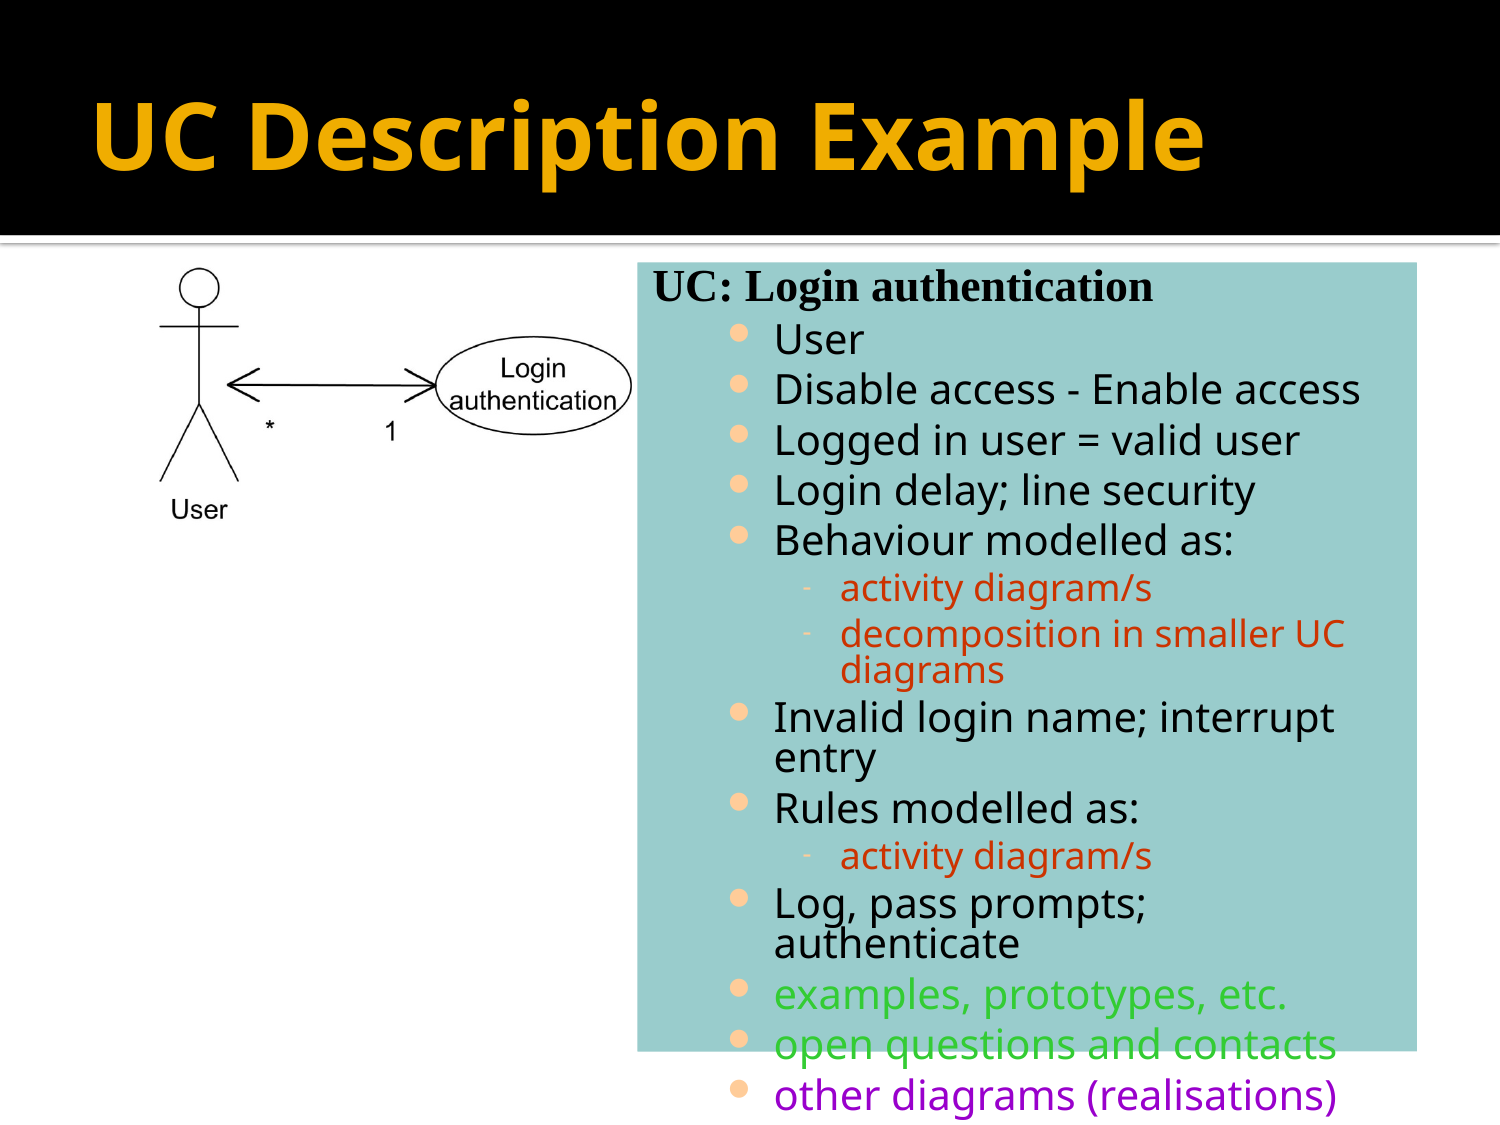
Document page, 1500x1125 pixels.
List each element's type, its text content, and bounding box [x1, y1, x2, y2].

title UC Description Example [75, 60, 1426, 218]
text_box UC: Login authentication User Disable access - Enable access Logged in user = valid user Login delay; line security Behaviour modelled as: activity diagram/s decomposition in smaller UC diagrams Invalid login name; interrupt entry Rules modelled as: activity diagram/s Log, pass prompts; authenticate examples, prototypes, etc. open questions and contacts other diagrams (realisations) [637, 253, 1417, 1125]
picture [159, 267, 632, 527]
